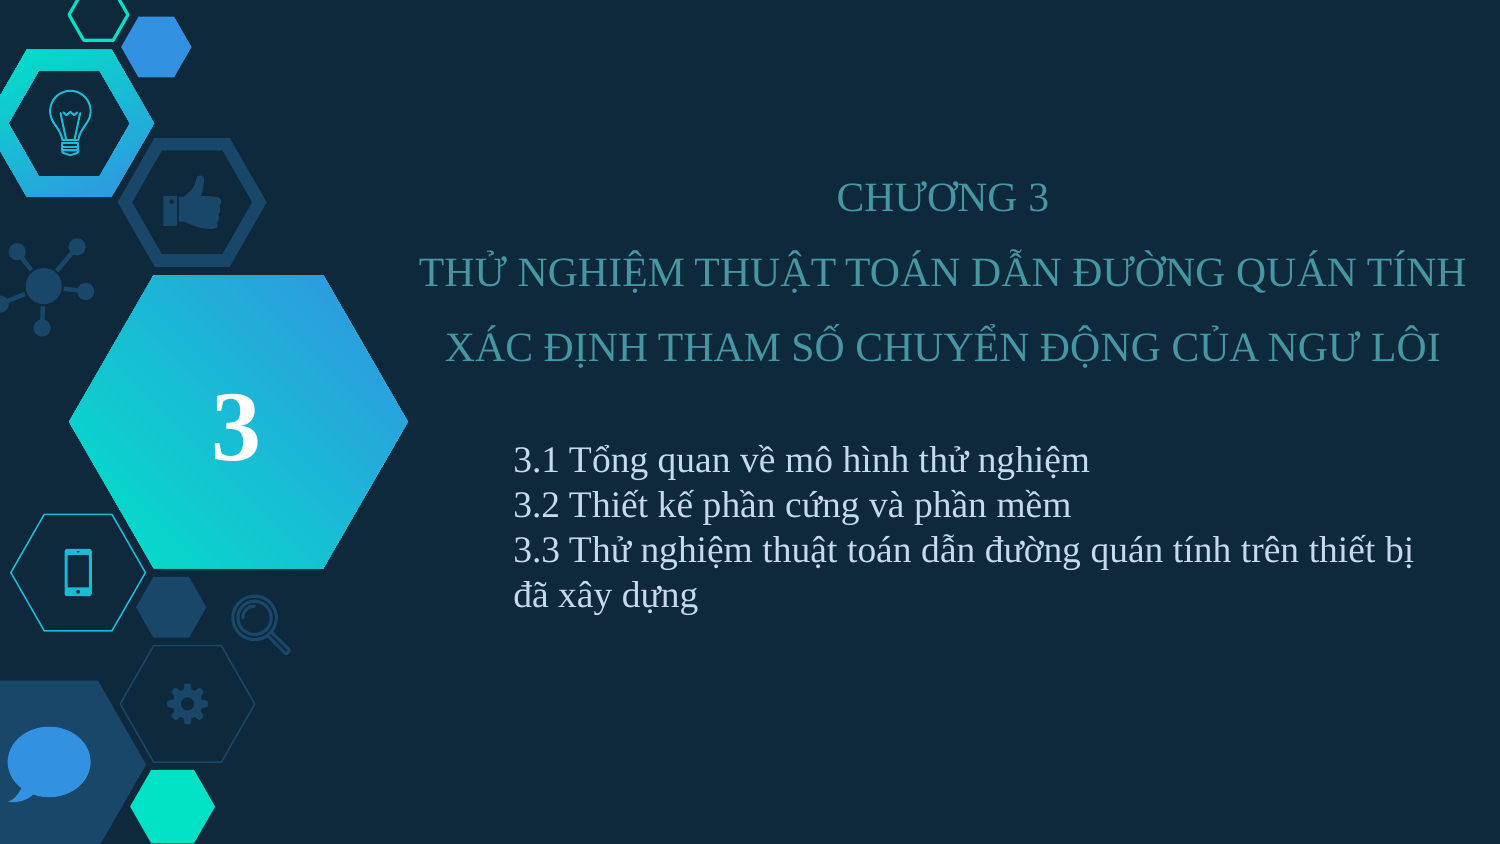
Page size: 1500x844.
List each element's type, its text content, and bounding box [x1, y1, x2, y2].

text_box 3 [67, 274, 407, 566]
subtitle 3.1 Tổng quan về mô hình thử nghiệm 3.2 Thiết kế phần cứng và phần mềm 3.3 Thử nghiệm thuật toán dẫn đường quán tính trên thiết bị đã xây dựng [498, 420, 1433, 635]
title CHƯƠNG 3 THỬ NGHIỆM THUẬT TOÁN DẪN ĐƯỜNG QUÁN TÍNH XÁC ĐỊNH THAM SỐ CHUYỂN ĐỘNG CỦA NGƯ LÔI [386, 94, 1500, 385]
